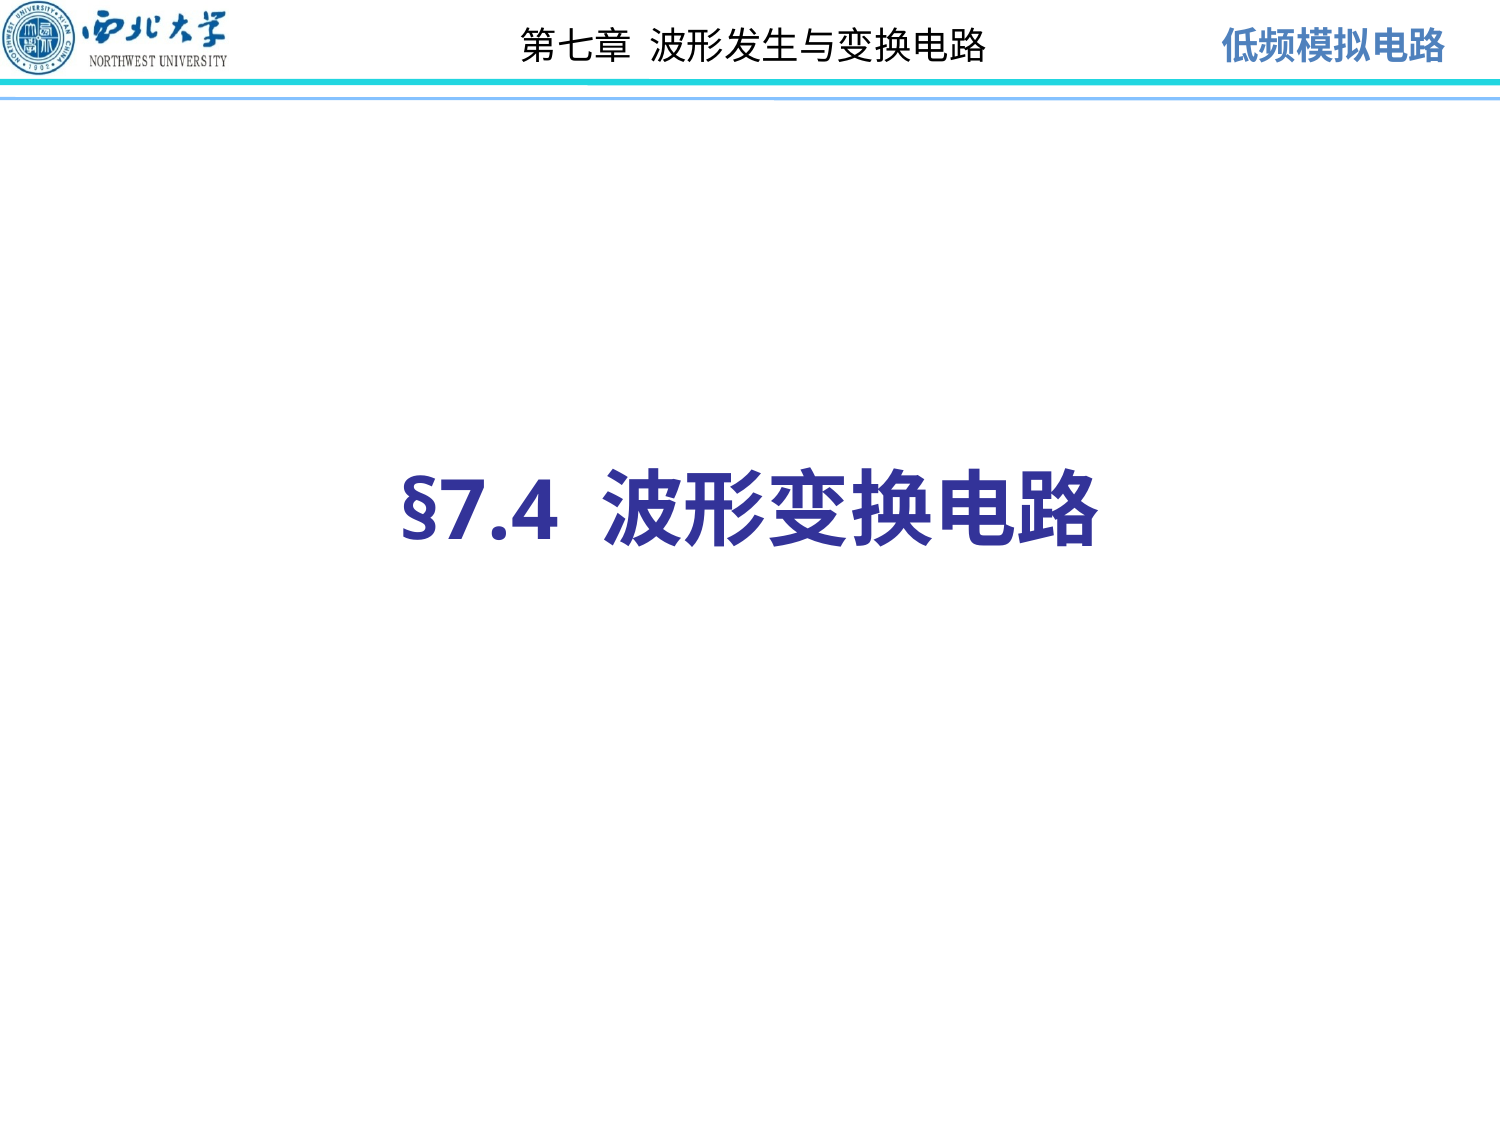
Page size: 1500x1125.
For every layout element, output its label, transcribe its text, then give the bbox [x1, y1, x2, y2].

title §7.4 波形变换电路 [112, 456, 1388, 557]
picture [0, 0, 229, 76]
